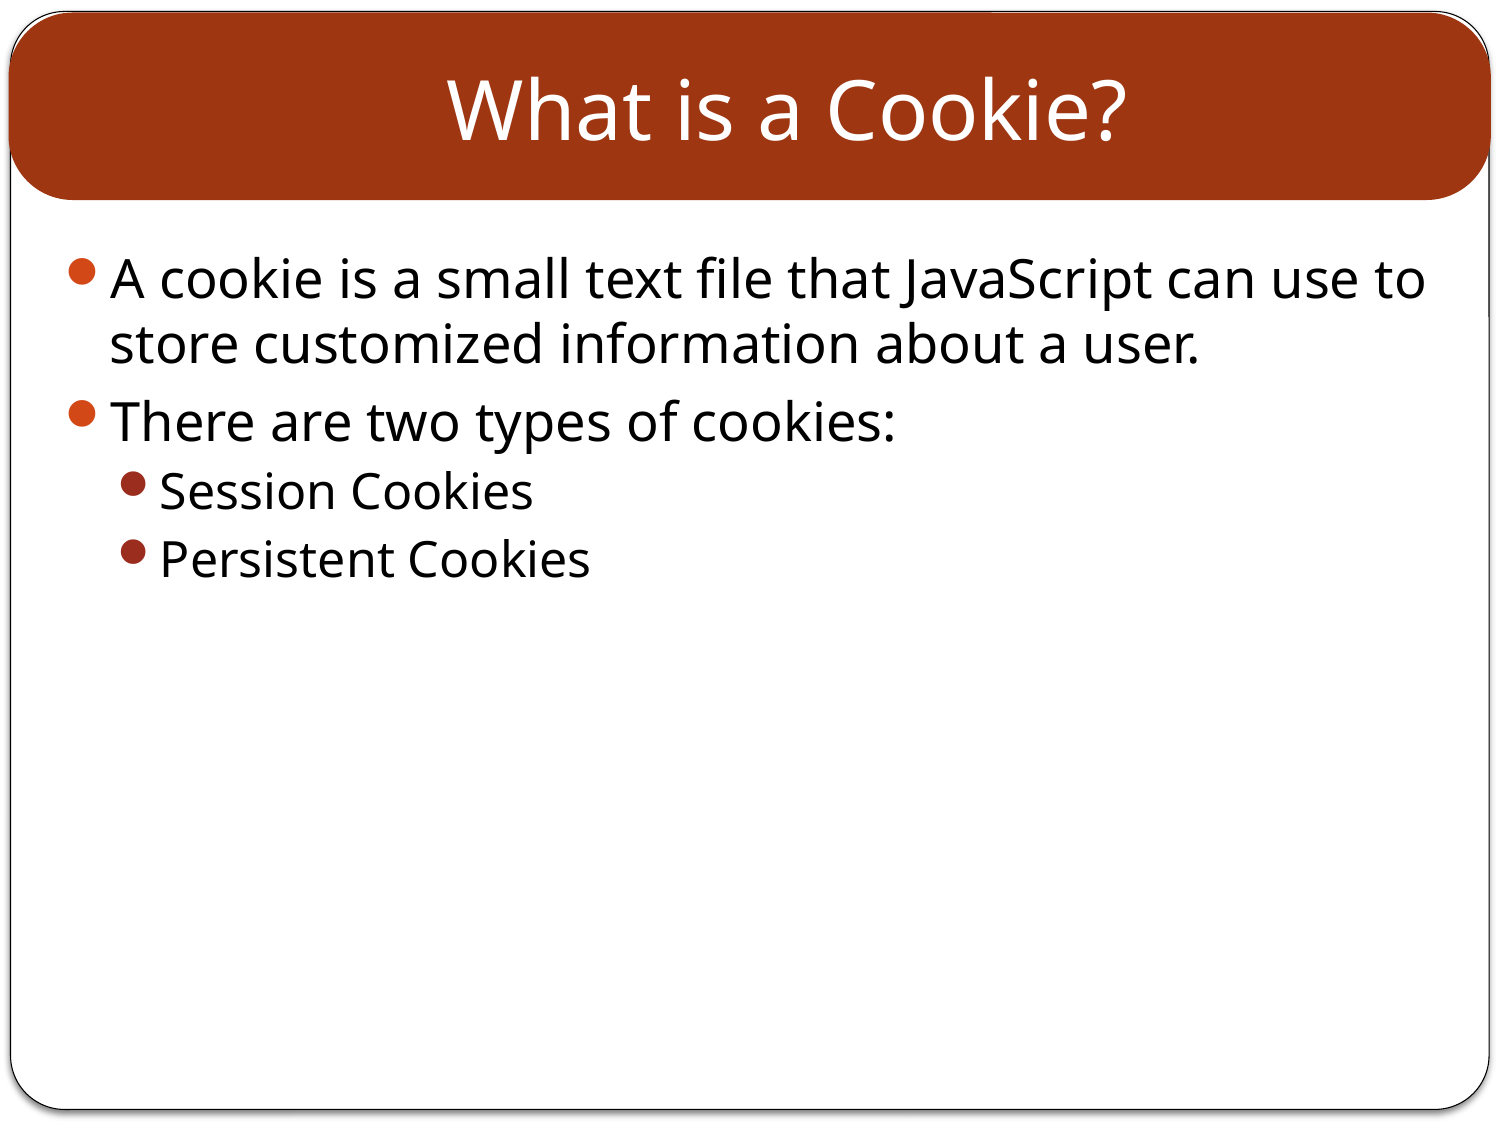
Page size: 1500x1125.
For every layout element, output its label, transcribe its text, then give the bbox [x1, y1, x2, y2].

list A cookie is a small text file that JavaScript can use to store customized information about a user. There are two types of cookies: Session Cookies Persistent Cookies [50, 237, 1463, 997]
title What is a Cookie? [150, 17, 1425, 205]
